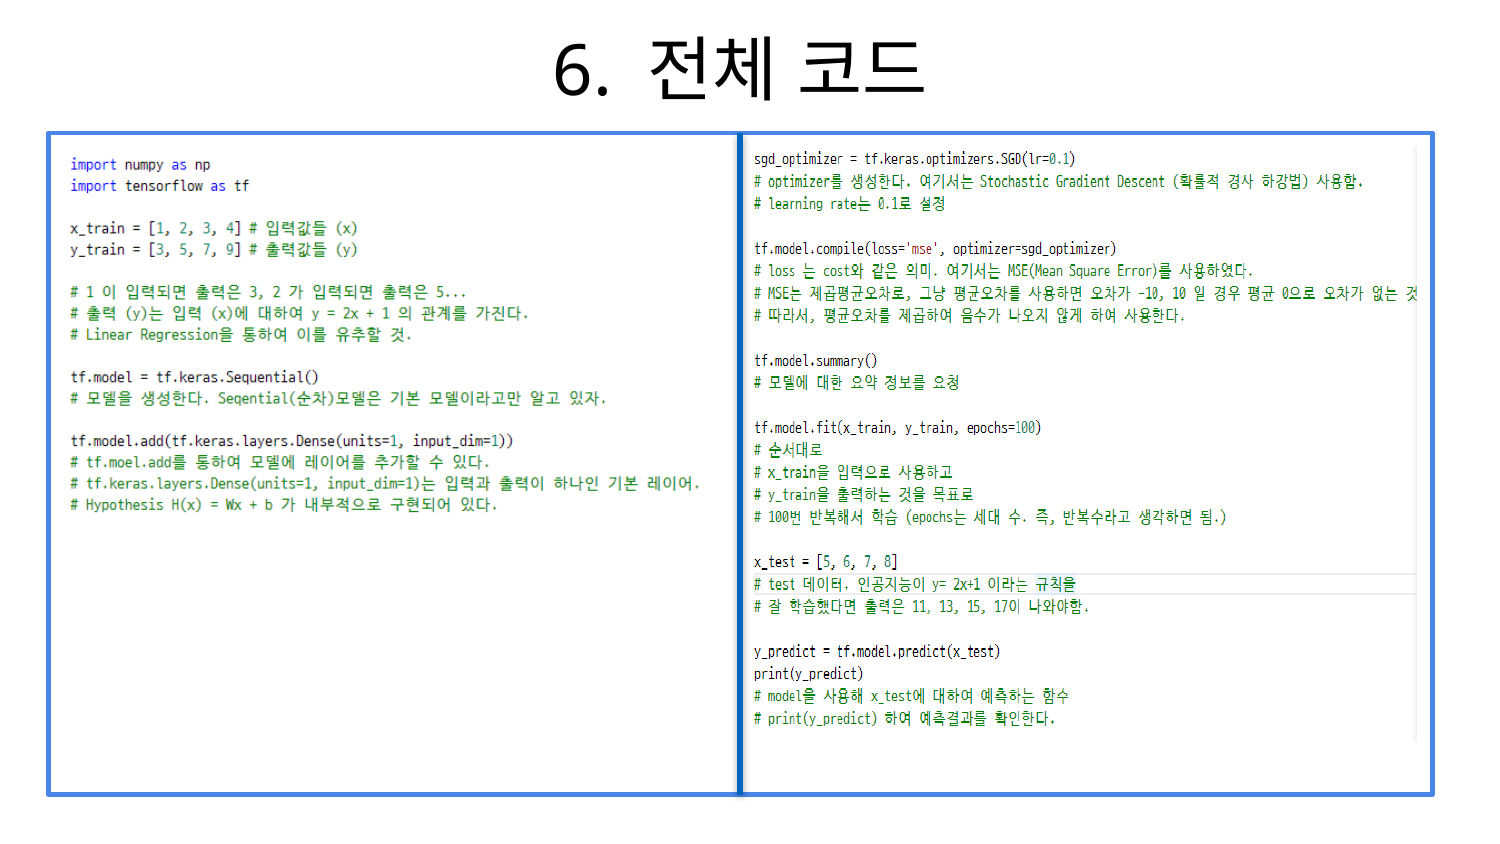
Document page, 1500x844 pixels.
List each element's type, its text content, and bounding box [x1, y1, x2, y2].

text_box [744, 132, 1433, 795]
picture [67, 154, 712, 521]
text_box [48, 132, 737, 795]
picture [749, 145, 1424, 742]
title 6. 전체 코드 [142, 14, 1338, 119]
